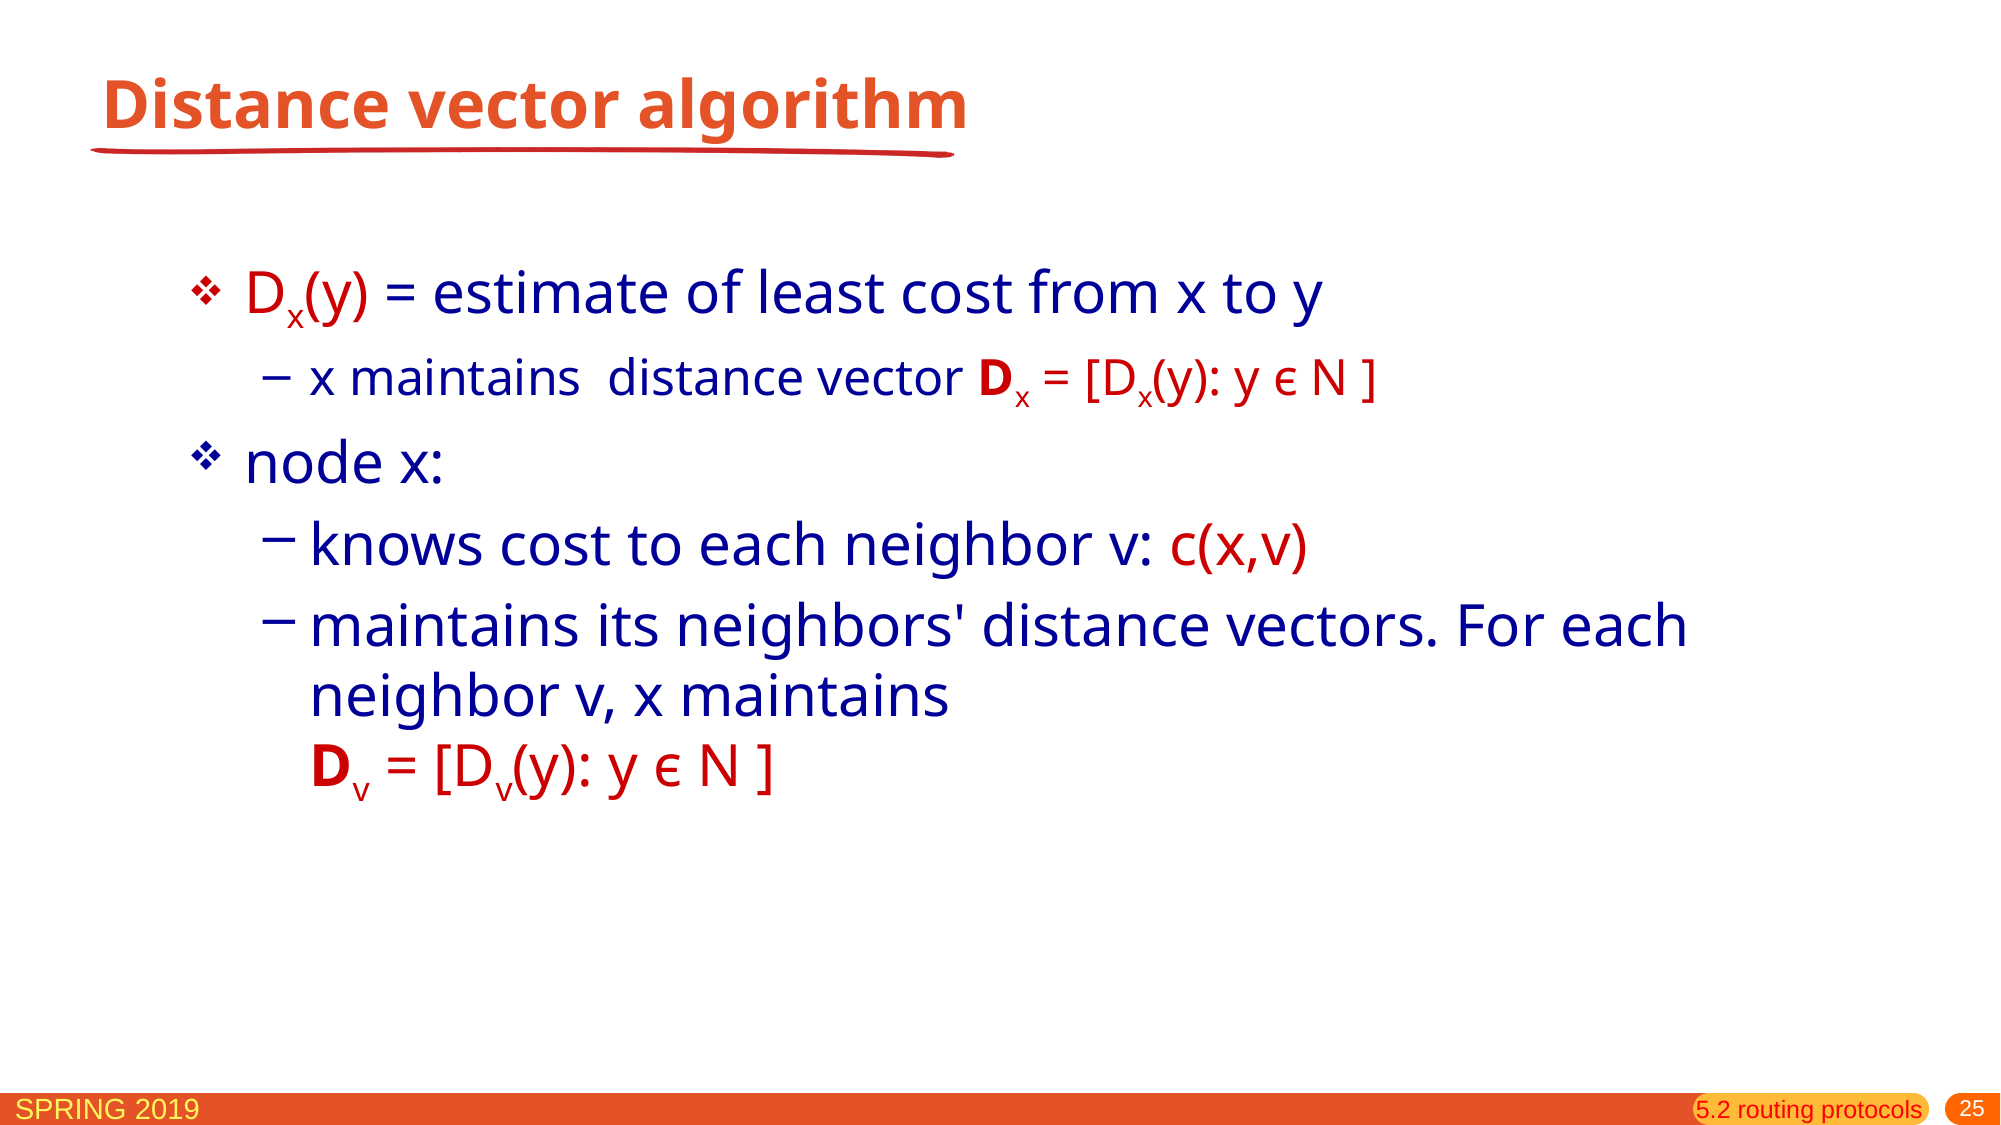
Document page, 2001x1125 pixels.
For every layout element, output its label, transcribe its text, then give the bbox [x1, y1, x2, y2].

title Distance vector algorithm [86, 42, 1914, 161]
list Dx(y) = estimate of least cost from x to y x maintains distance vector Dx = [Dx(y): y є N ] node x: knows cost to each neighbor v: c(x,v) maintains its neighbors' distance vectors. For each neighbor v, x maintains Dv = [Dv(y): y є N ] [172, 248, 1886, 905]
picture [86, 143, 965, 162]
text_box 5.2 routing protocols [1681, 1086, 1957, 1125]
